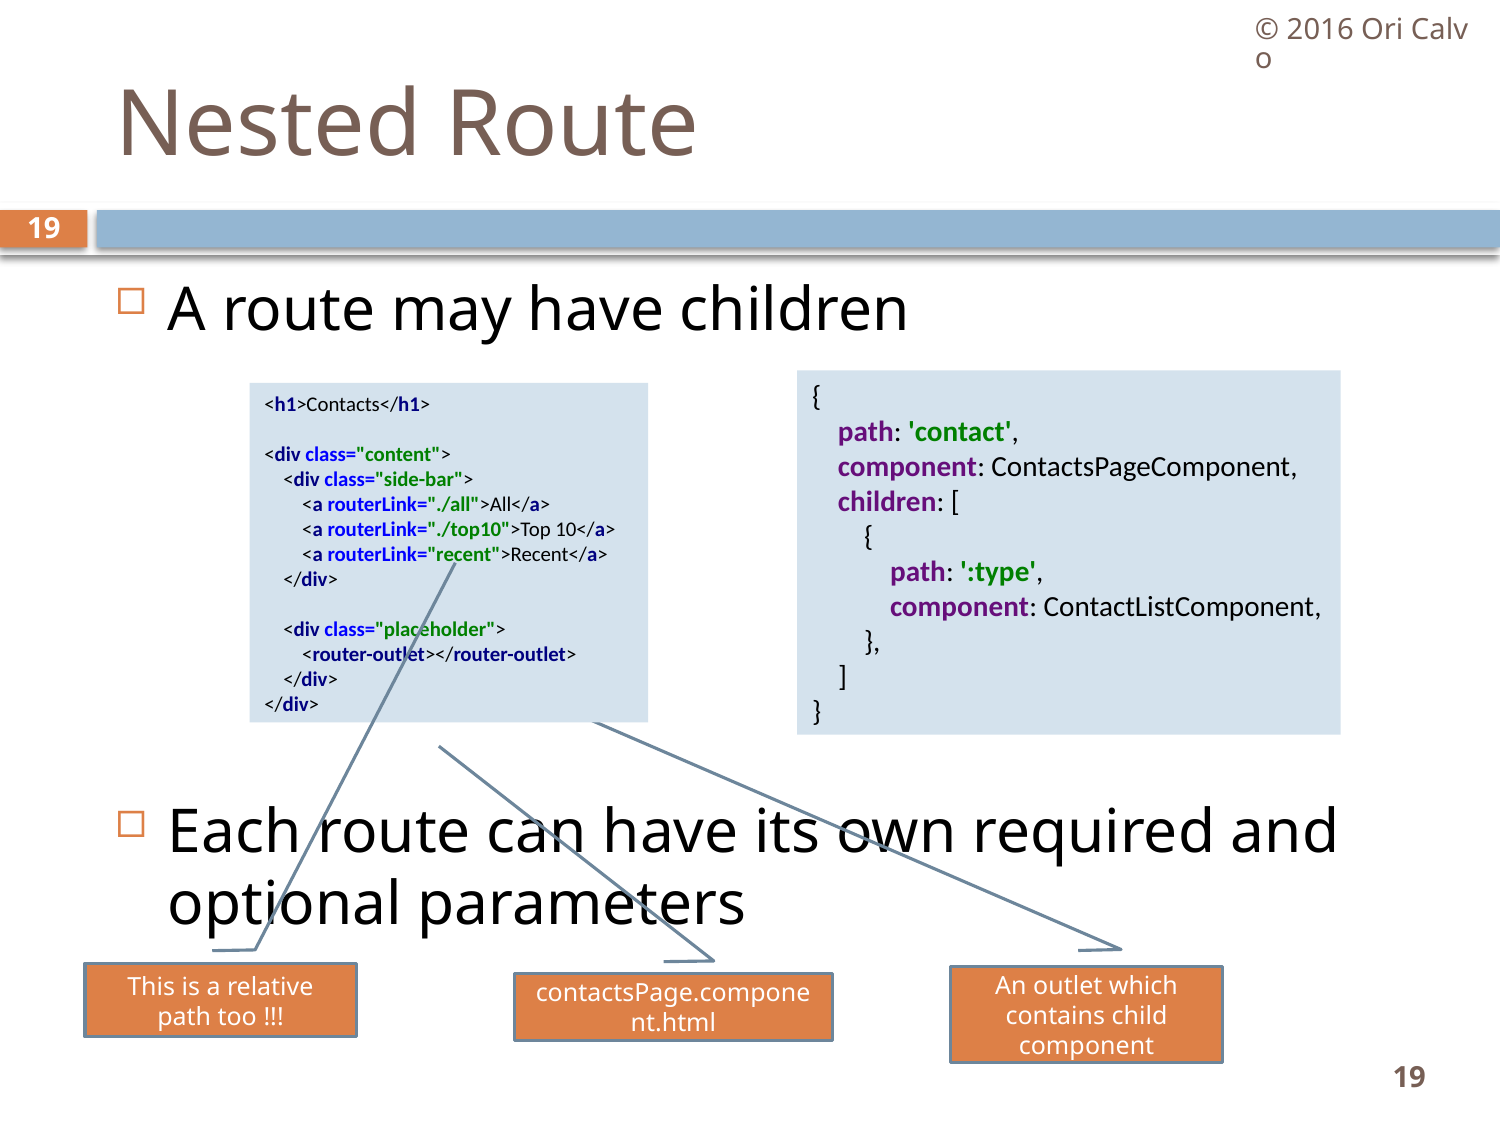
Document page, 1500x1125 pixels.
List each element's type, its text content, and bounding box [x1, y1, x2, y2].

title Nested Route [100, 37, 1438, 200]
text_box An outlet which contains child component [949, 965, 1224, 1064]
text_box contactsPage.component.html [437, 744, 716, 964]
text_box This is a relative path too !!! [83, 962, 358, 1038]
slide_number 19 [0, 208, 88, 249]
text_box An outlet which contains child component [593, 723, 1123, 953]
text_box <h1>Contacts</h1> <div class="content"> <div class="side-bar"> <a routerLink="./all">All</a> <a routerLink="./top10">Top 10</a> <a routerLink="recent">Recent</a> </div> <div class="placeholder"> <router-outlet></router-outlet> </div> </div> [249, 382, 649, 723]
footer © 2016 Ori Calvo [1240, 0, 1500, 60]
text_box contactsPage.component.html [513, 972, 834, 1042]
list A route may have children Each route can have its own required and optional parameters [100, 262, 1438, 1000]
text_box { path: 'contact', component: ContactsPageComponent, children: [ { path: ':type', component: ContactListComponent, }, ] } [797, 370, 1341, 735]
text_box This is a relative path too !!! [212, 562, 457, 953]
